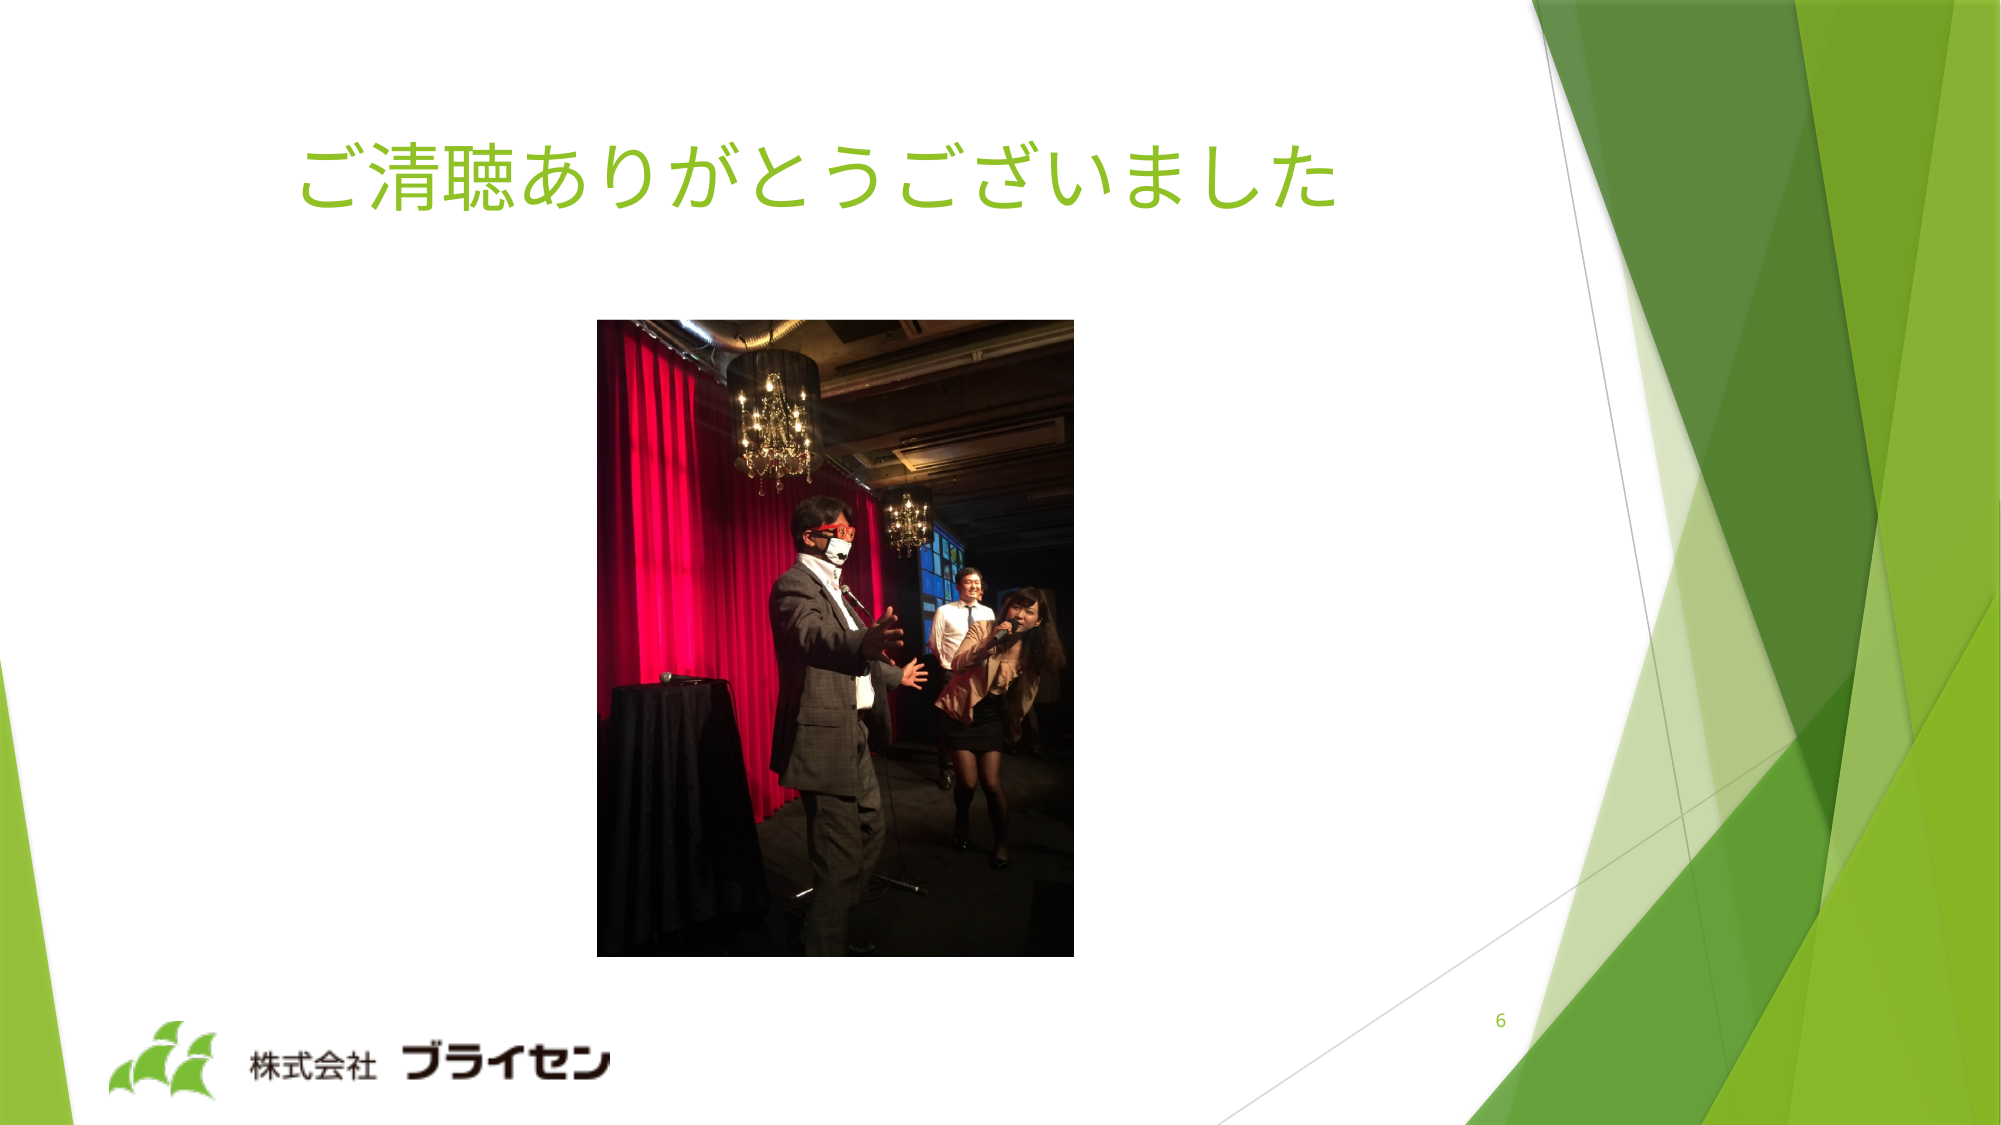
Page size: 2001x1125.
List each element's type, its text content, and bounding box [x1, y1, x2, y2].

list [516, 398, 1154, 878]
slide_number 6 [1409, 991, 1522, 1051]
picture [597, 878, 1074, 956]
picture [597, 320, 1074, 398]
title ご清聴ありがとうございました [111, 122, 1522, 340]
picture [109, 1021, 611, 1102]
